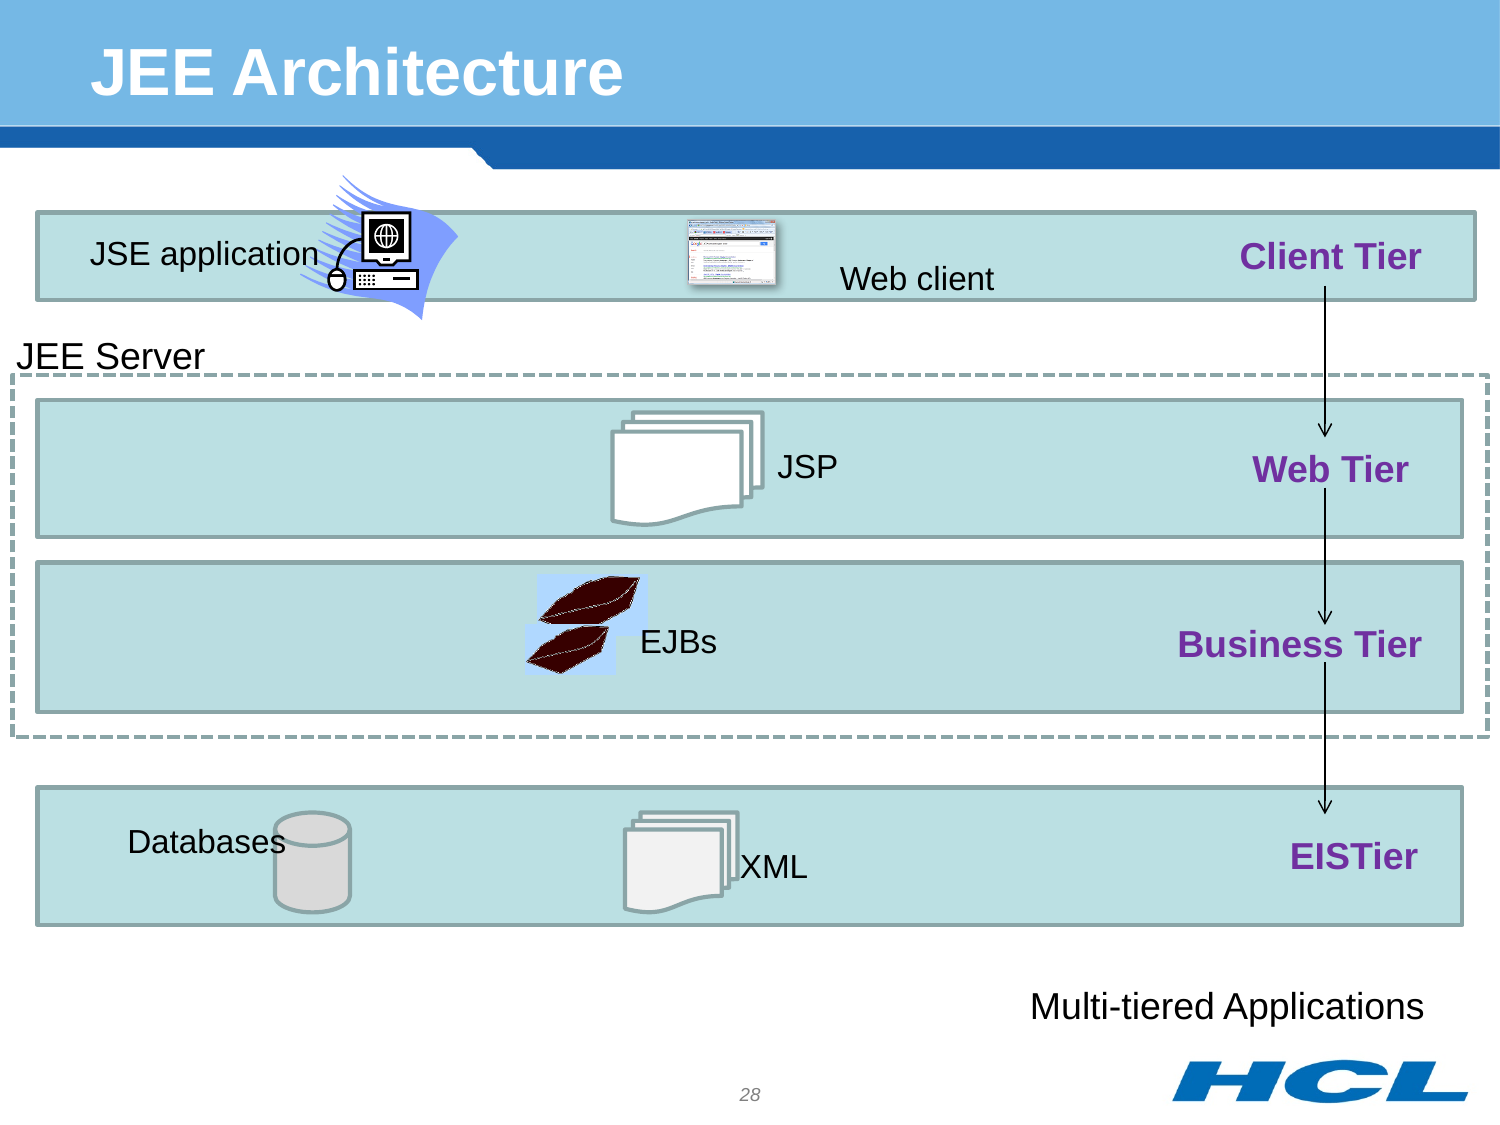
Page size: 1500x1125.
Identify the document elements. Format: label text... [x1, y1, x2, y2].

text_box EISTier [1275, 824, 1450, 885]
text_box XML [724, 837, 950, 893]
text_box JEE Server [1, 324, 221, 385]
slide_number 28 [574, 1074, 926, 1115]
text_box [35, 210, 294, 302]
text_box [622, 810, 740, 915]
text_box JSE application [75, 224, 294, 280]
title JEE Architecture [74, 0, 1426, 138]
text_box Multi-tiered Applications [1015, 974, 1440, 1035]
text_box [463, 210, 1477, 302]
picture [687, 219, 776, 285]
text_box [35, 785, 1464, 927]
text_box [272, 814, 353, 915]
text_box Web client [825, 249, 1100, 305]
text_box Databases [112, 812, 338, 868]
text_box [10, 373, 1490, 739]
text_box Client Tier [1224, 224, 1463, 285]
picture [1140, 1050, 1500, 1109]
picture [524, 574, 648, 676]
picture [0, 0, 1500, 321]
